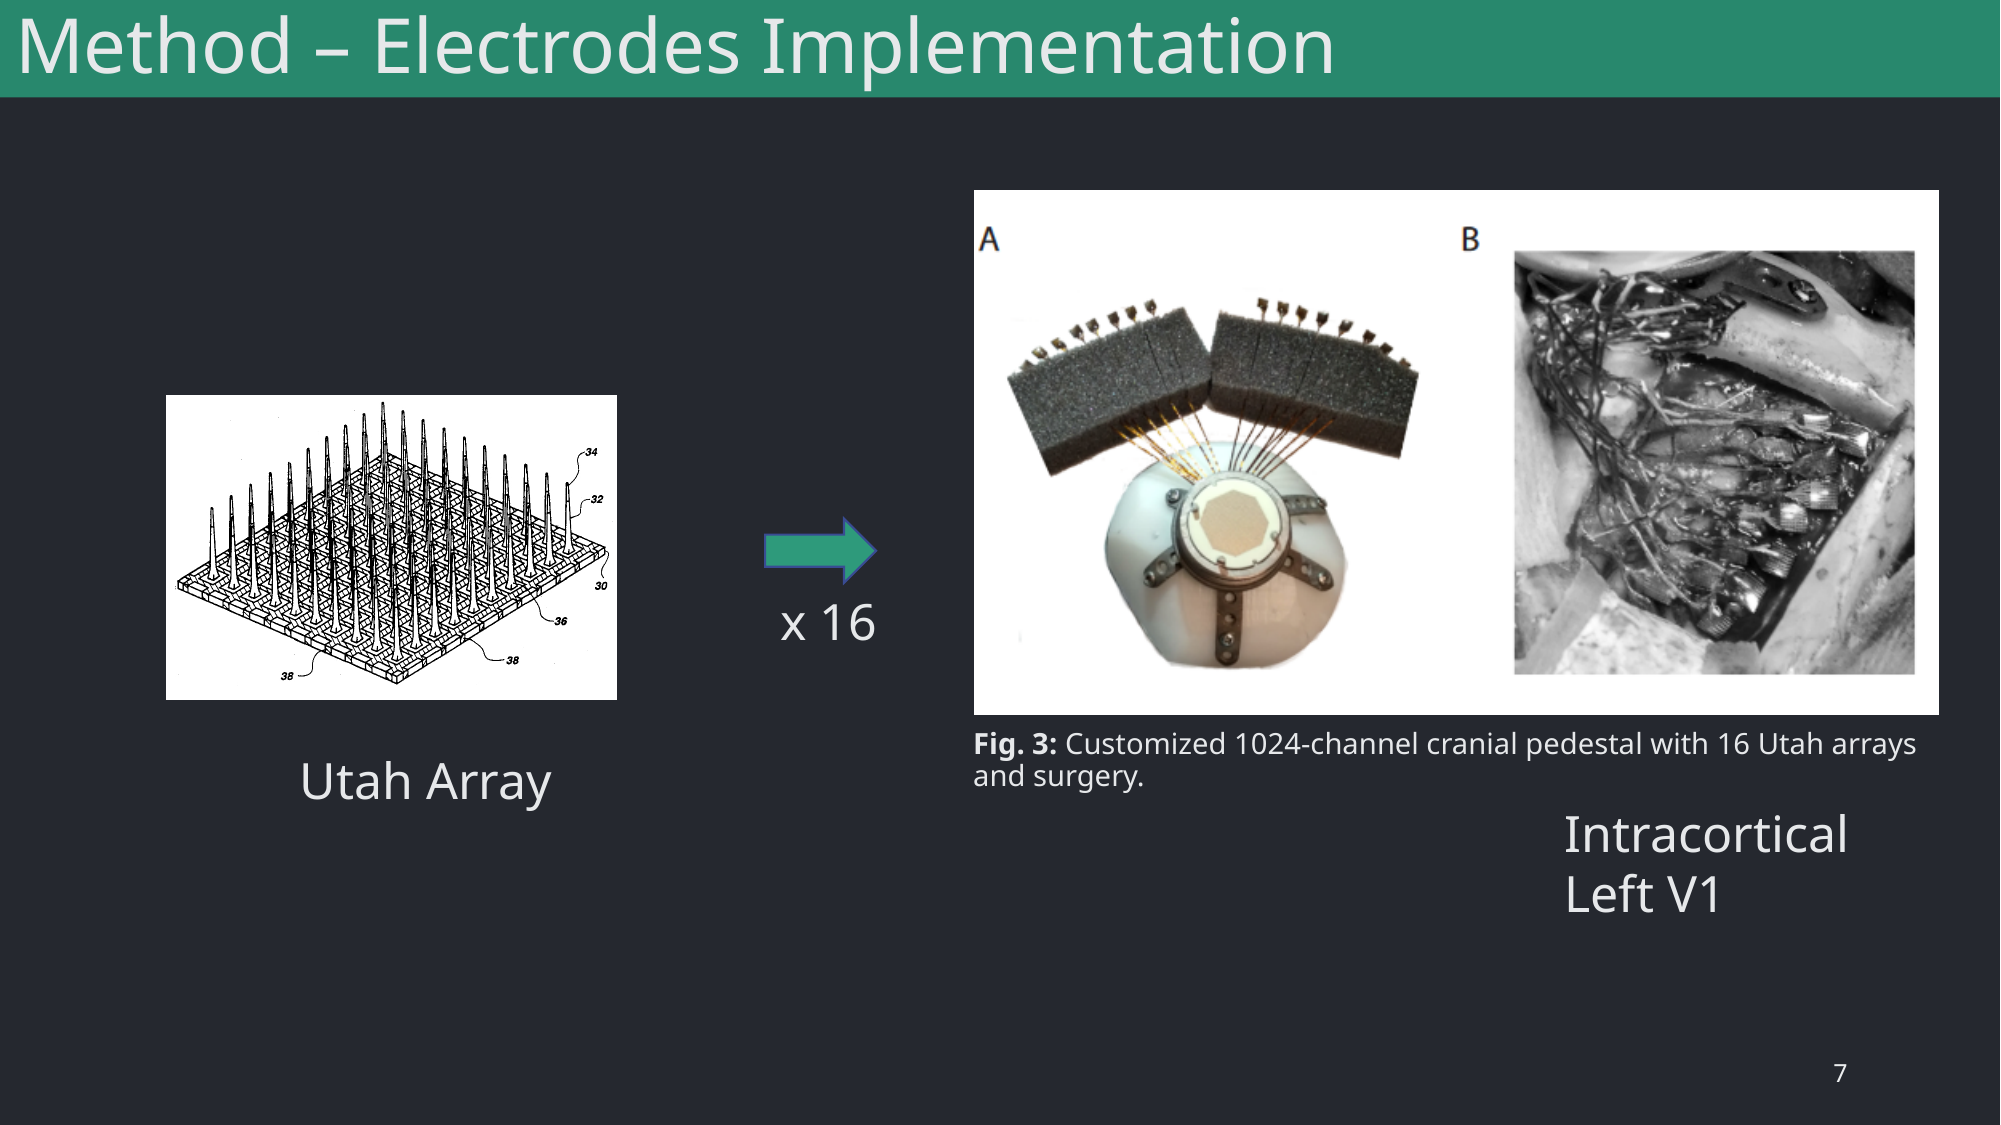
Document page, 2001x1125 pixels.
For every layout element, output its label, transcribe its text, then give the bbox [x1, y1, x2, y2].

picture [166, 395, 617, 700]
text_box Fig. 3: Customized 1024-channel cranial pedestal with 16 Utah arrays and surgery. [958, 714, 1987, 797]
text_box x 16 [765, 582, 974, 658]
text_box [764, 516, 878, 582]
picture [974, 190, 1939, 715]
slide_number 7 [1412, 1042, 1863, 1103]
text_box Intracortical Left V1 [1549, 794, 2000, 930]
text_box Utah Array [284, 742, 735, 817]
title Method – Electrodes Implementation [0, 0, 2000, 98]
